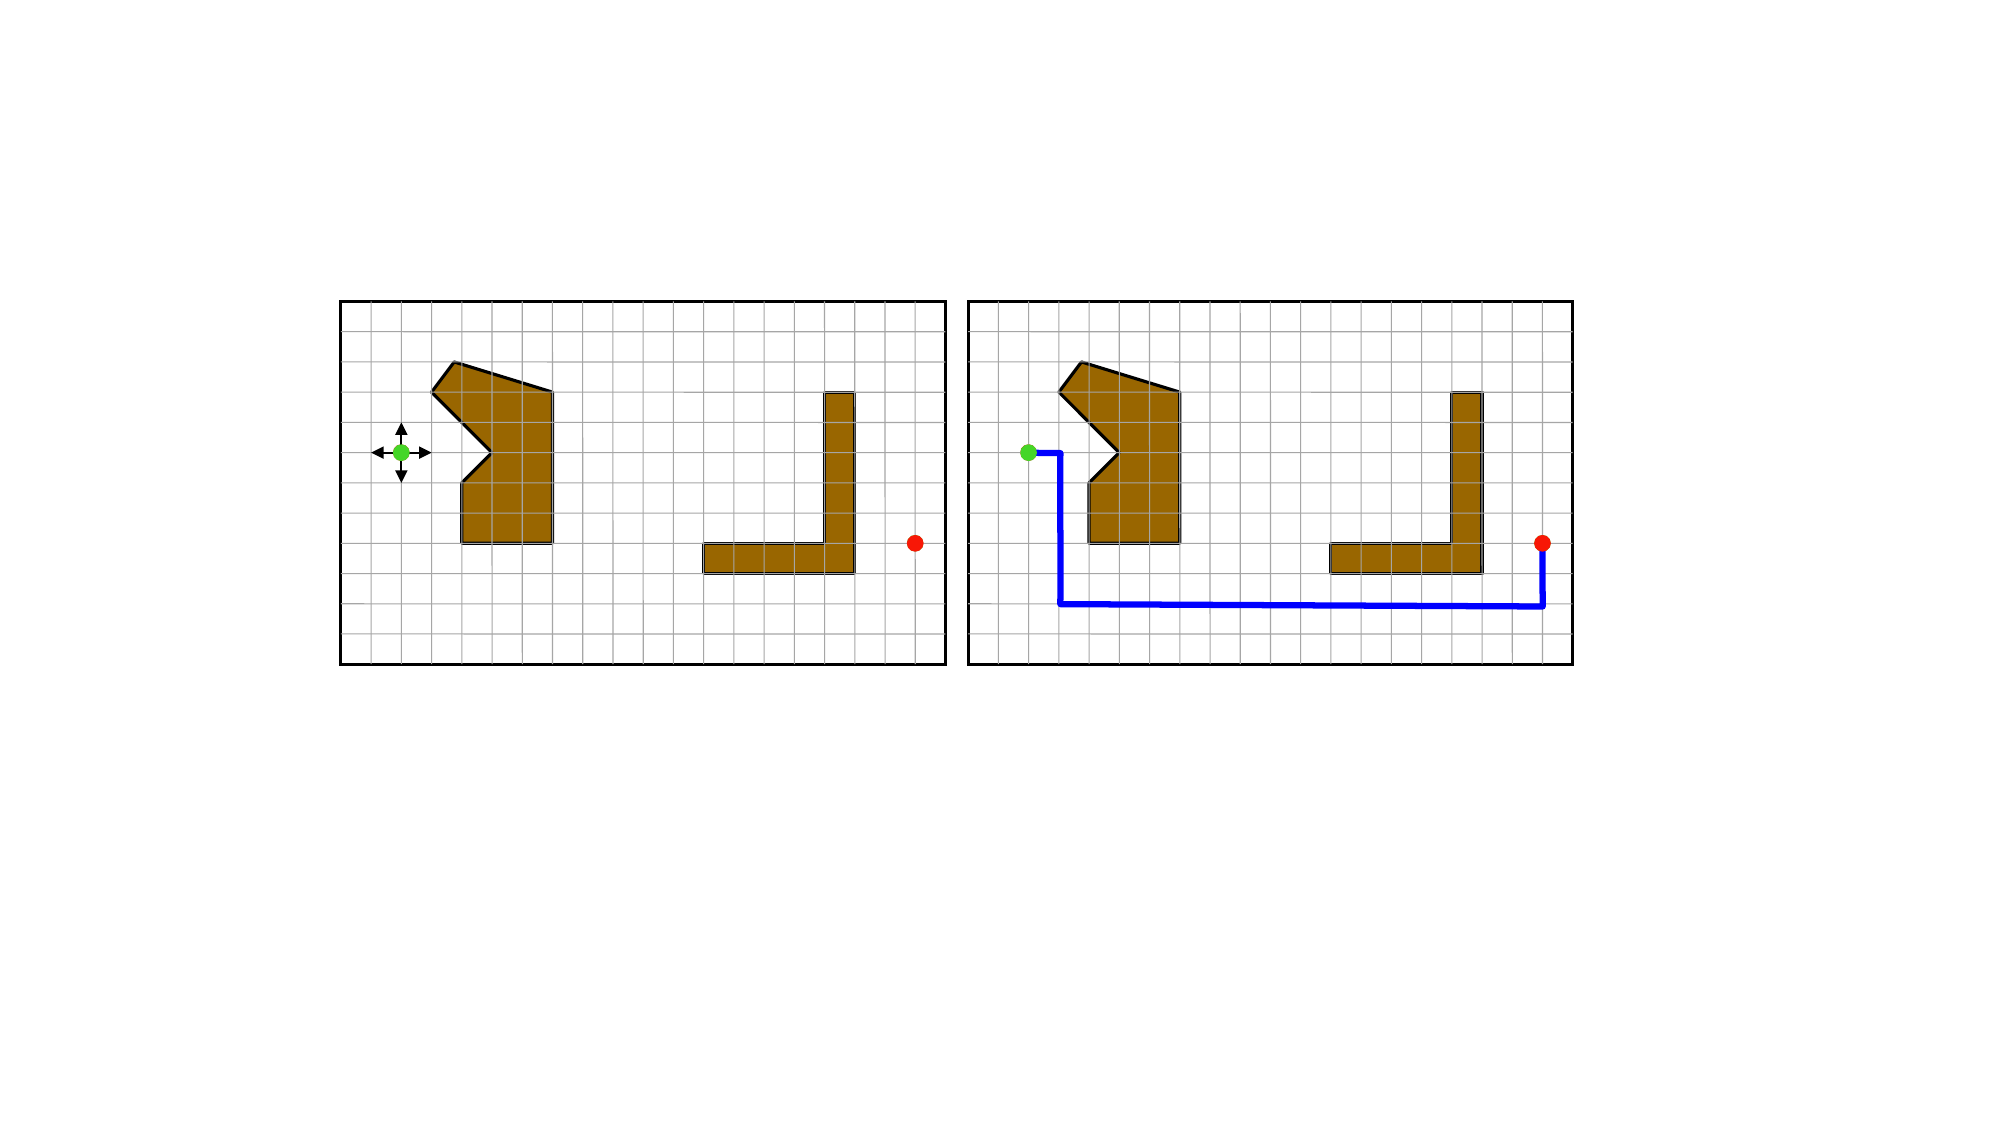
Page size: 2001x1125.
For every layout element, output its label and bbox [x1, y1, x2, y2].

text_box [340, 301, 946, 665]
text_box [968, 301, 1573, 665]
